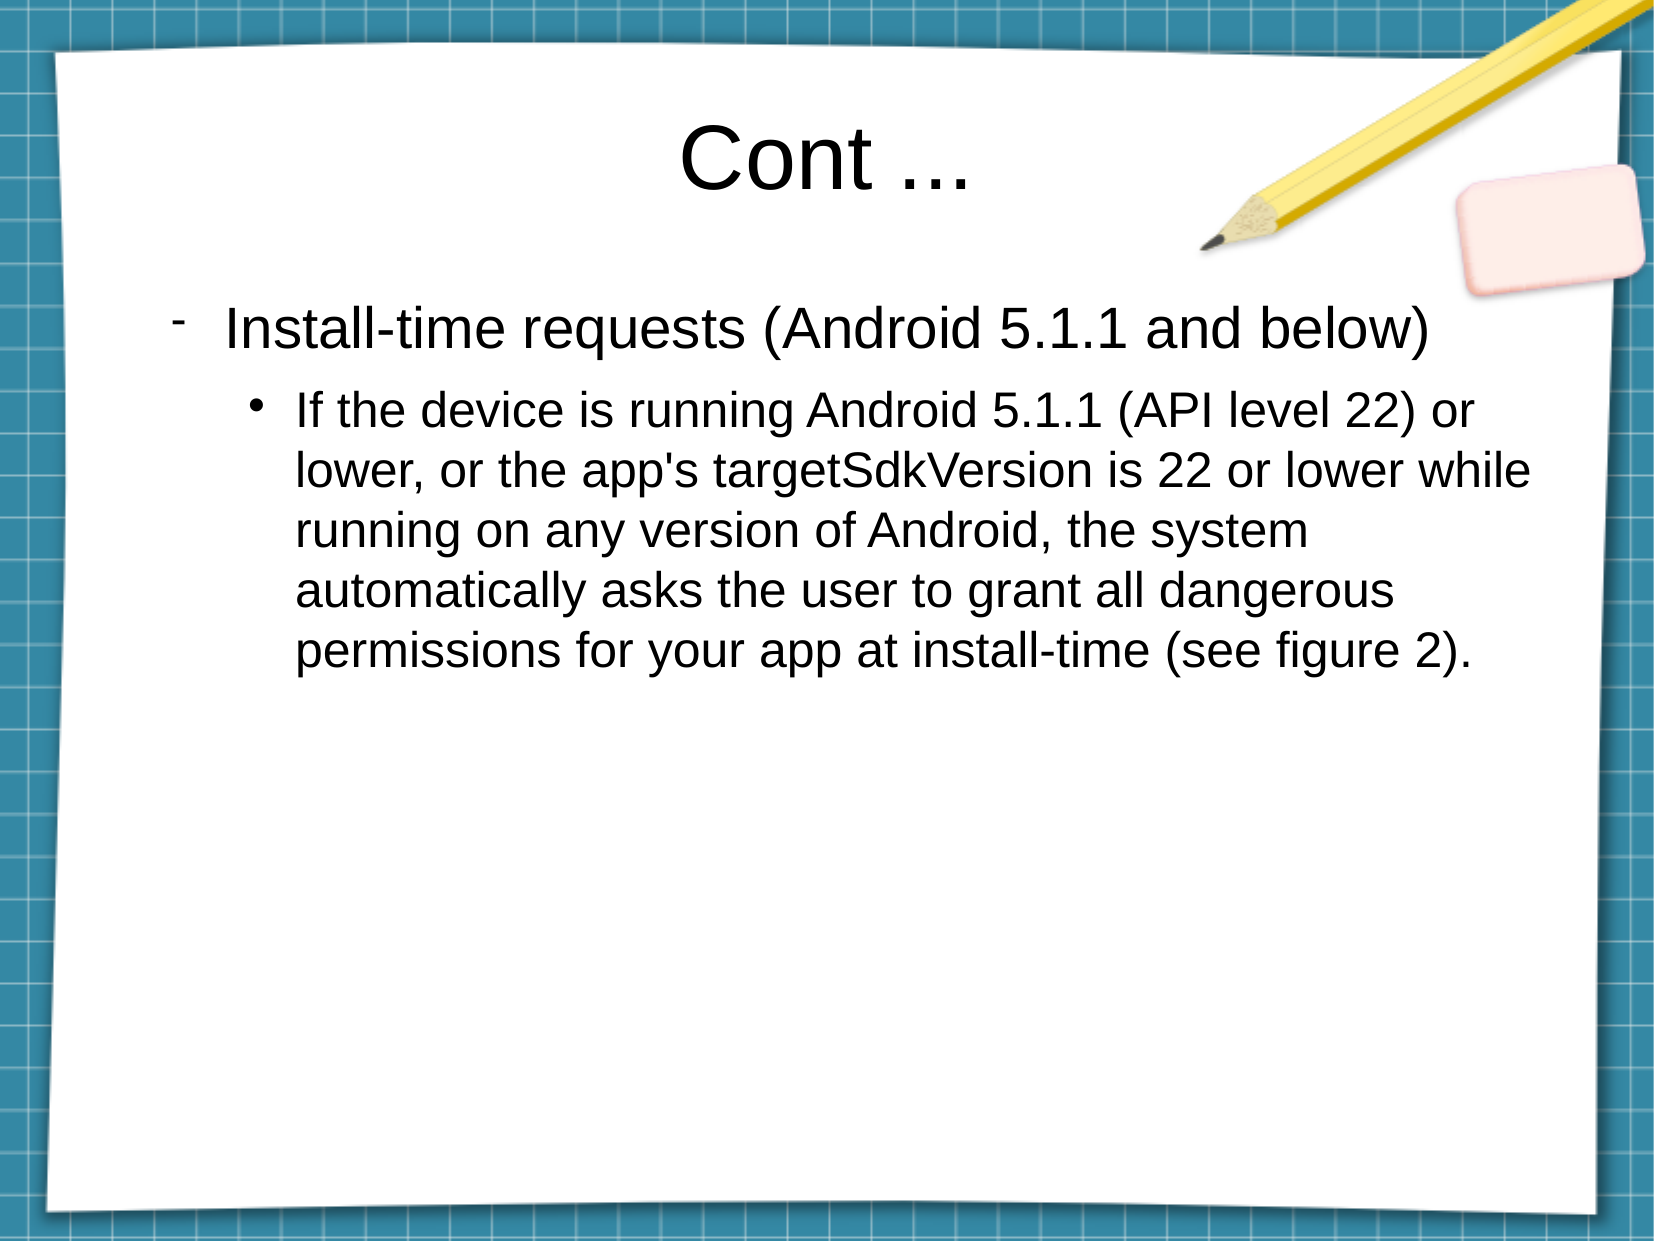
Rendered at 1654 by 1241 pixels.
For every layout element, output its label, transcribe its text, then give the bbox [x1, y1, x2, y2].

text_box Install-time requests (Android 5.1.1 and below) If the device is running Android 5.1.1 (API level 22) or lower, or the app's targetSdkVersion is 22 or lower while running on any version of Android, the system automatically asks the user to grant all dangerous permissions for your app at install-time (see figure 2). [82, 290, 1571, 1010]
text_box Cont ... [82, 49, 1571, 257]
picture [0, 0, 1654, 1241]
